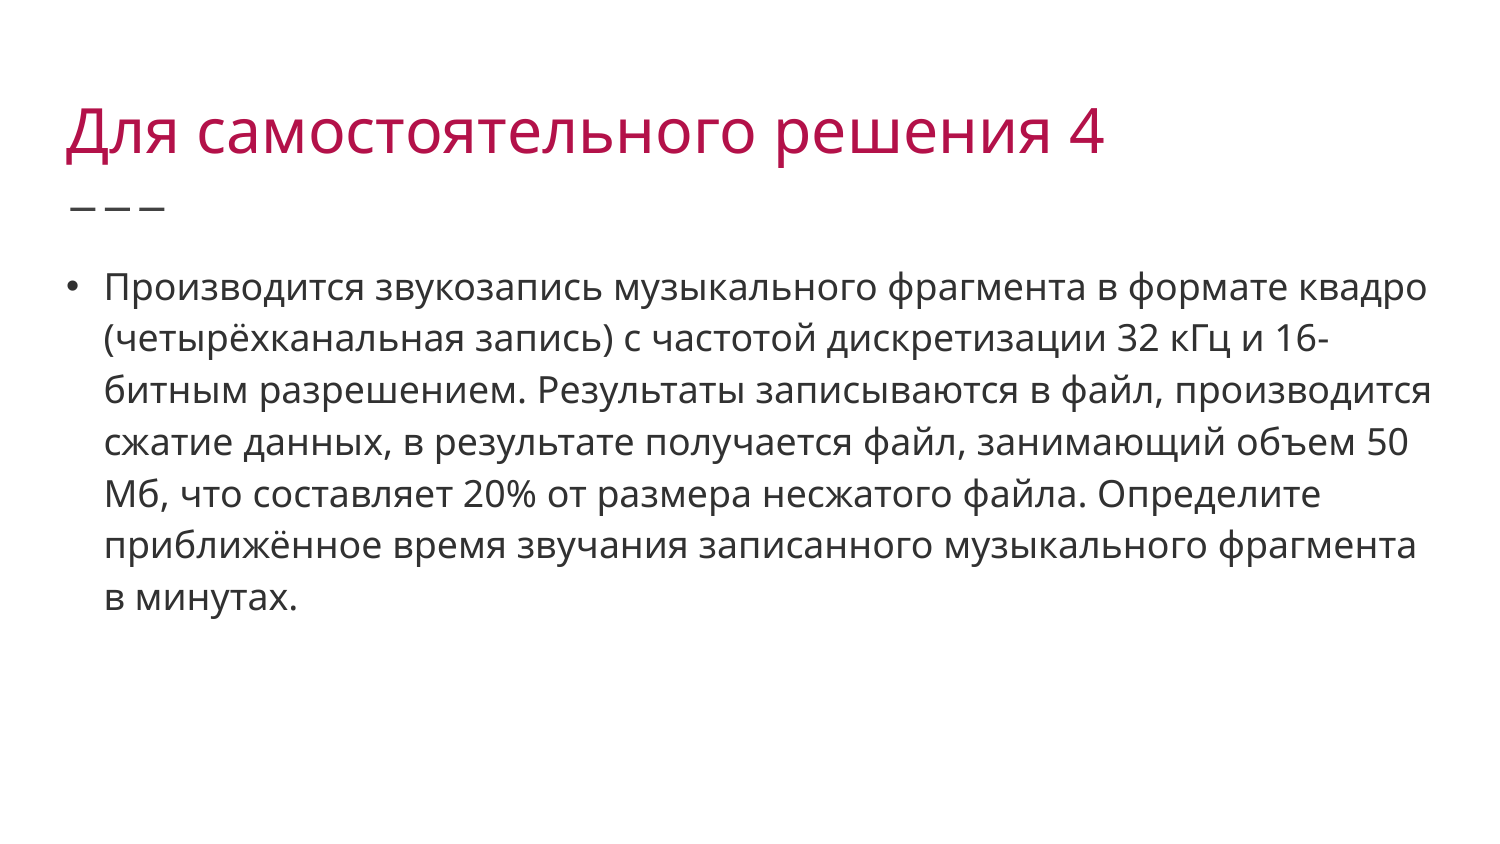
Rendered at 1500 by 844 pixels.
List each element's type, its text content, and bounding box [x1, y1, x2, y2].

list Производится звукозапись музыкального фрагмента в формате квадро (четырёхканальная запись) с частотой дискретизации 32 кГц и 16-битным разрешением. Результаты записываются в файл, производится сжатие данных, в результате получается файл, занимающий объем 50 Мб, что составляет 20% от размера несжатого файла. Определите приближённое время звучания записанного музыкального фрагмента в минутах. [51, 240, 1449, 750]
title Для самостоятельного решения 4 [51, 61, 1449, 182]
